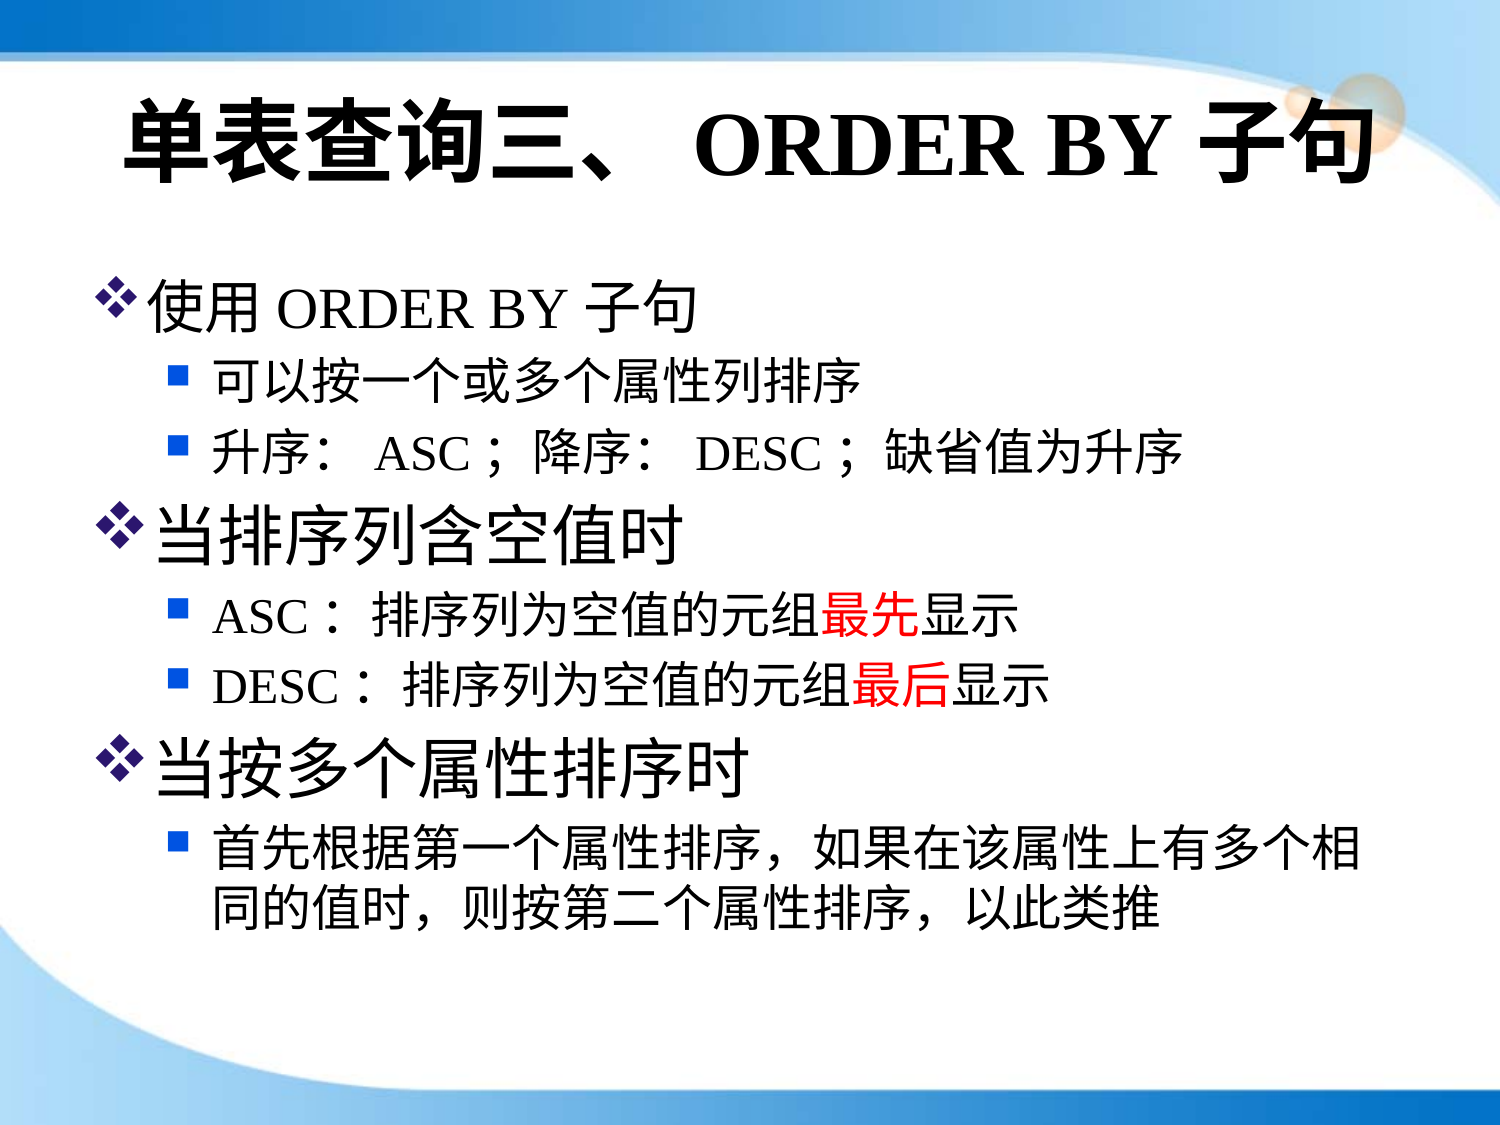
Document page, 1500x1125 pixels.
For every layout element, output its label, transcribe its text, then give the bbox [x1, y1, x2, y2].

title 单表查询三、ORDER BY子句 [75, 45, 1425, 233]
list 使用ORDER BY子句 可以按一个或多个属性列排序 升序：ASC；降序：DESC；缺省值为升序 当排序列含空值时 ASC：排序列为空值的元组最先显示 DESC：排序列为空值的元组最后显示 当按多个属性排序时 首先根据第一个属性排序，如果在该属性上有多个相同的值时，则按第二个属性排序，以此类推 [74, 262, 1426, 1006]
picture [0, 0, 1500, 1125]
